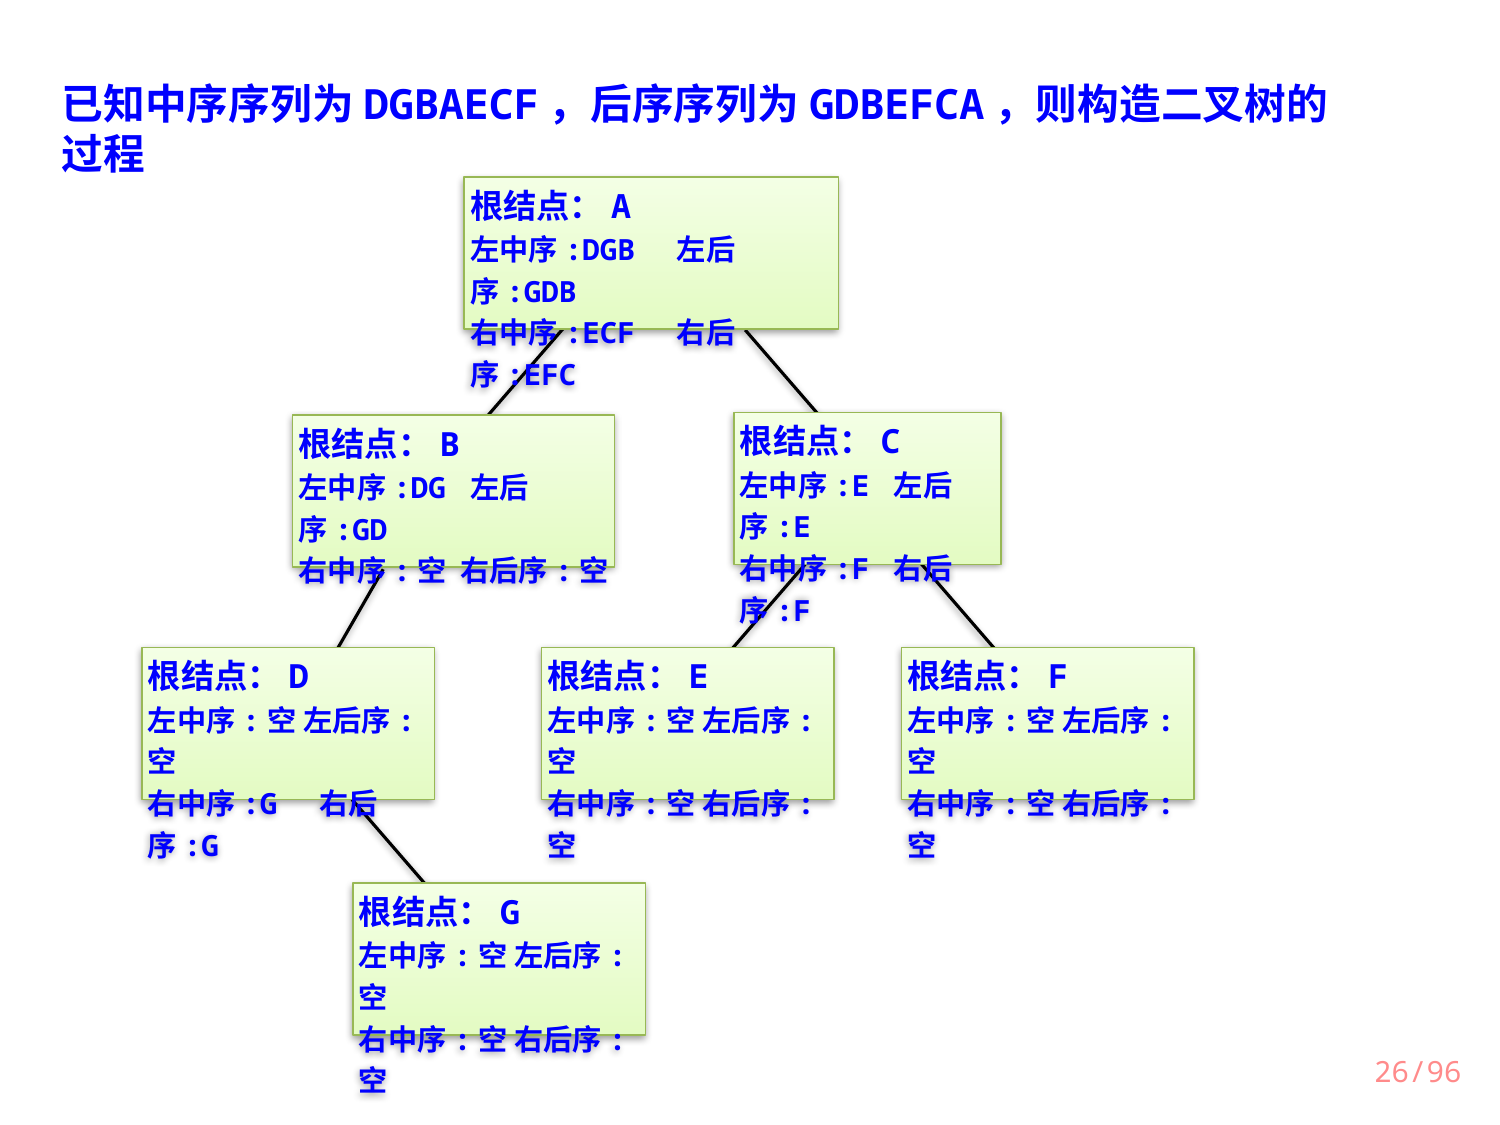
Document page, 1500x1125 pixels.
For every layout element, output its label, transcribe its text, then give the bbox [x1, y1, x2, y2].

slide_number 26/96 [1317, 1042, 1477, 1103]
text_box 已知中序序列为DGBAECF，后序序列为GDBEFCA，则构造二叉树的过程 [46, 70, 1383, 186]
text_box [141, 176, 1195, 1036]
